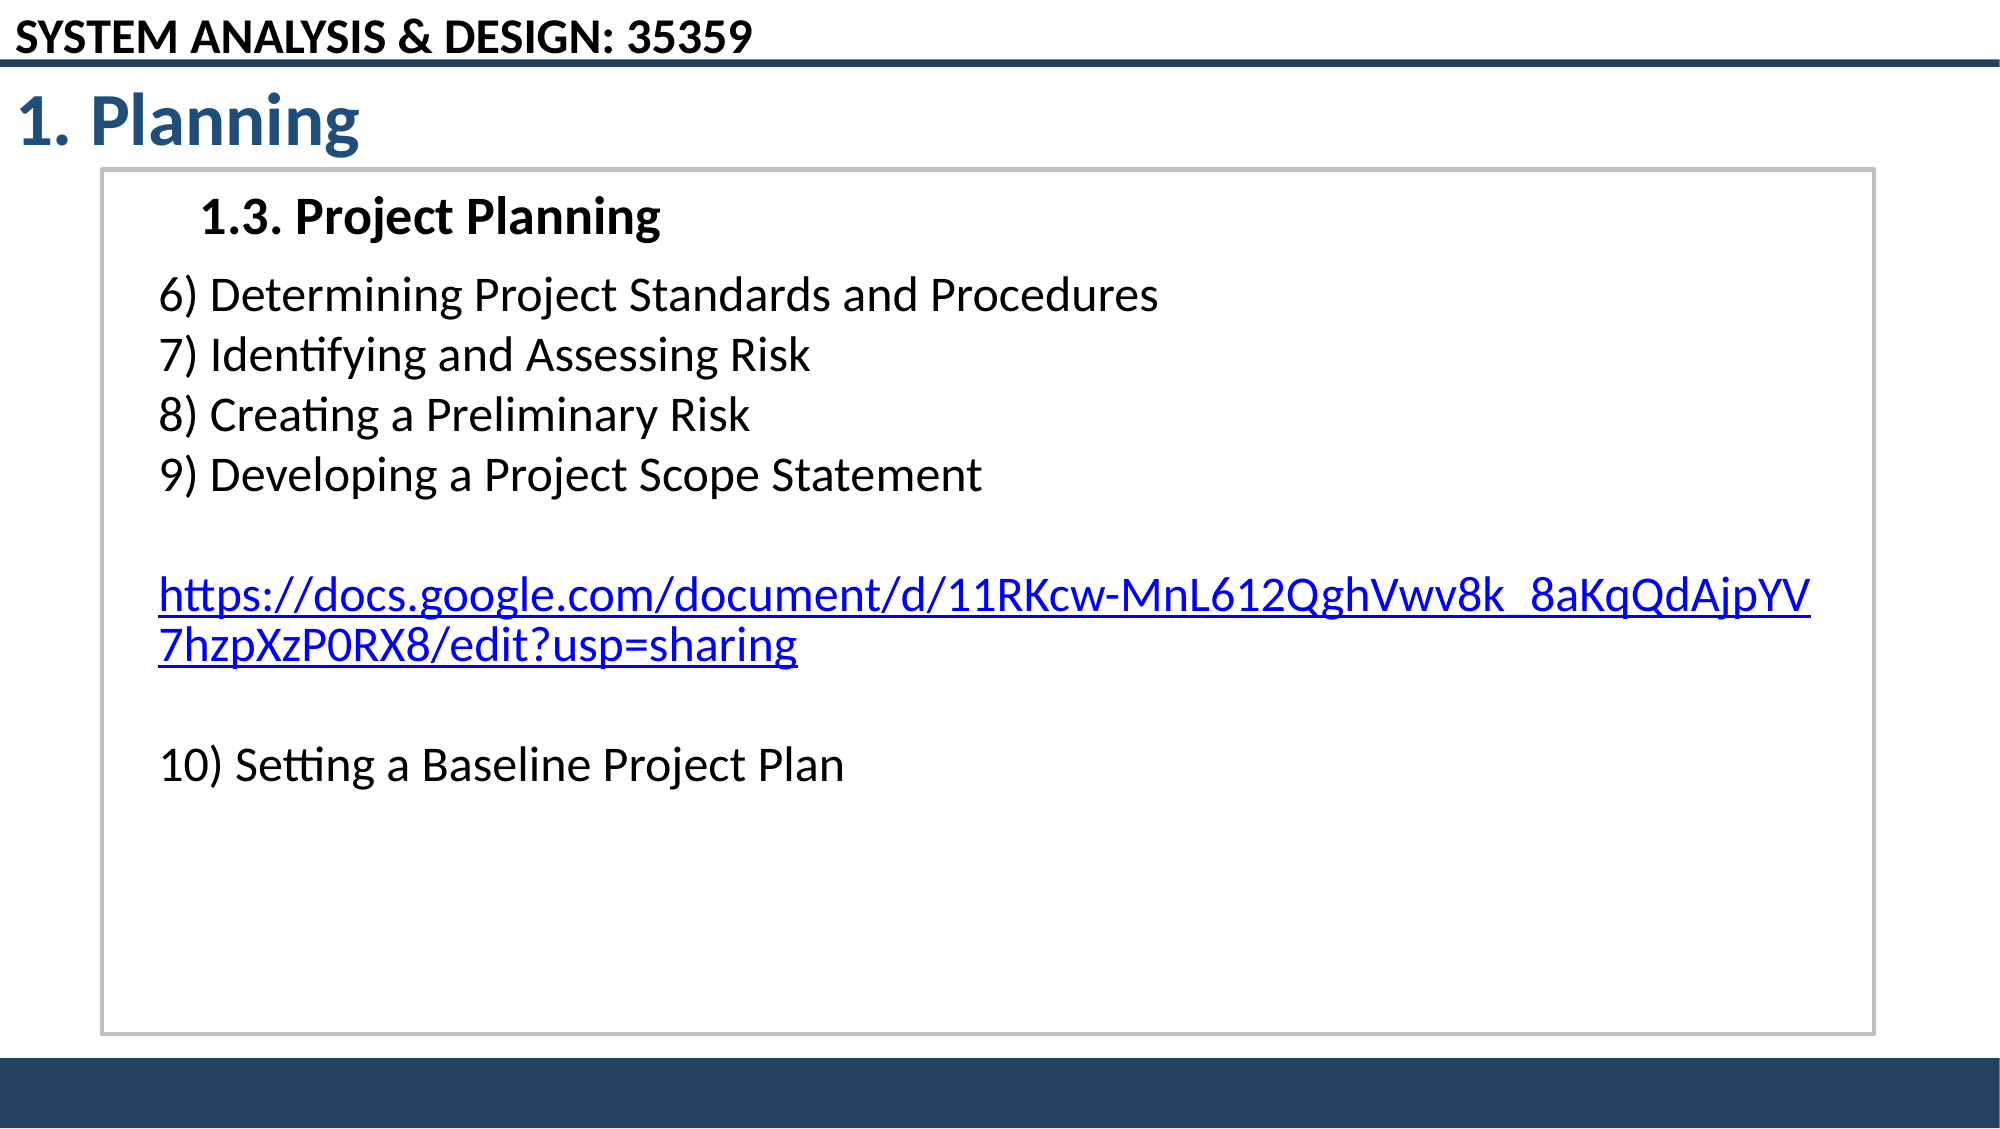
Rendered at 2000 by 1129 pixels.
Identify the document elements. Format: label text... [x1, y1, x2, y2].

text_box SYSTEM ANALYSIS & DESIGN: 35359 [0, 0, 1095, 57]
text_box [0, 59, 2000, 1129]
